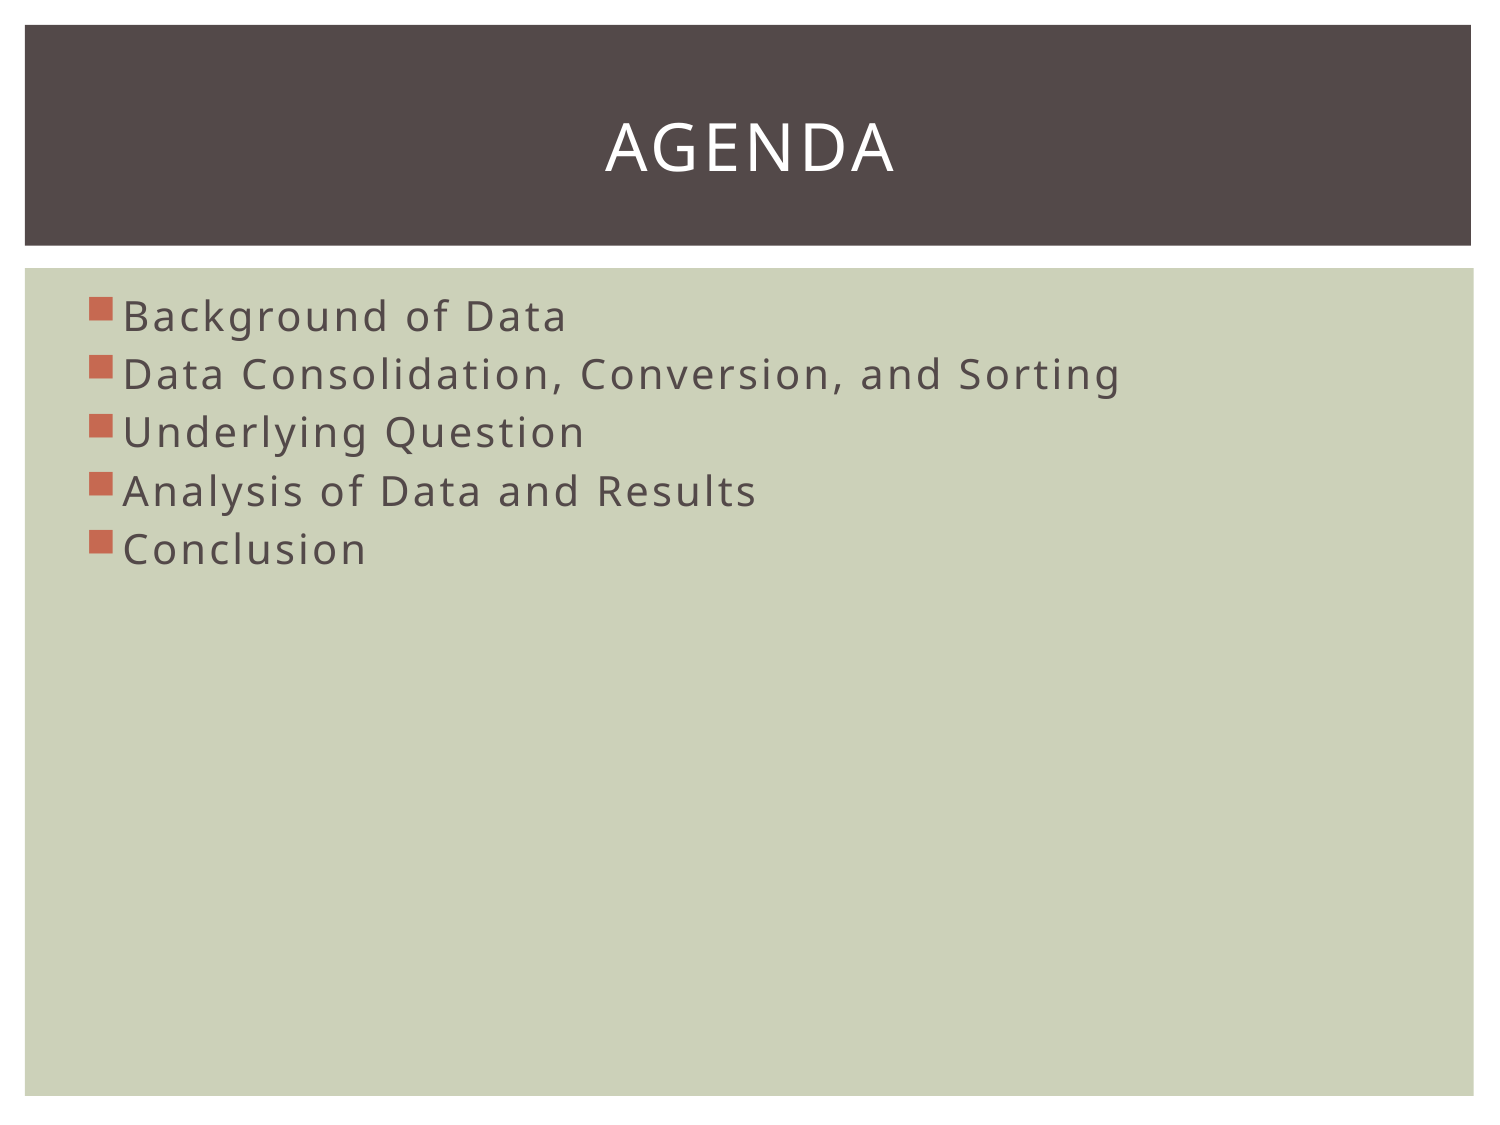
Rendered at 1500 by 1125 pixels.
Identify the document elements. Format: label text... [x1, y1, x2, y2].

title Agenda [62, 58, 1438, 232]
list Background of Data Data Consolidation, Conversion, and Sorting Underlying Question Analysis of Data and Results Conclusion [62, 281, 1442, 1005]
